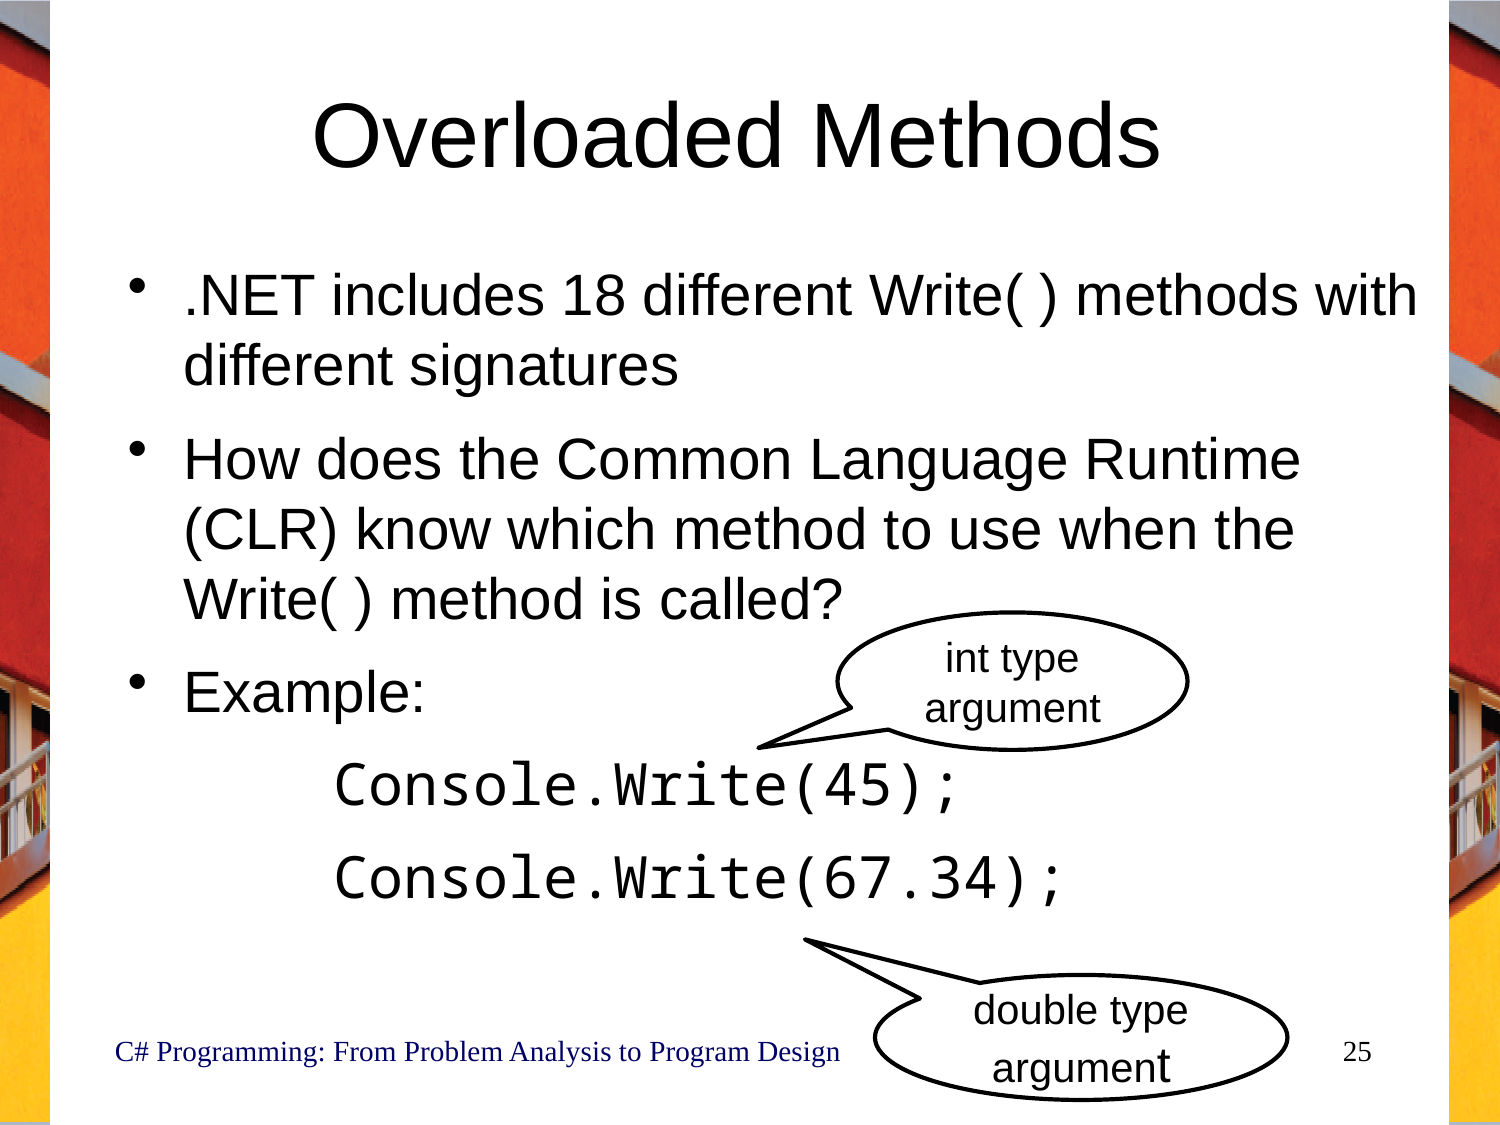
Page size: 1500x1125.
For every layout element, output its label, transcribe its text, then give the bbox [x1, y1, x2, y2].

picture [0, 0, 50, 1125]
list .NET includes 18 different Write( ) methods with different signatures How does the Common Language Runtime (CLR) know which method to use when the Write( ) method is called? Example: Console.Write(45); Console.Write(67.34); [112, 249, 1451, 976]
picture [1449, 0, 1500, 1125]
title Overloaded Methods [99, 37, 1376, 226]
text_box double type argument [802, 937, 1290, 1103]
footer C# Programming: From Problem Analysis to Program Design [99, 1024, 988, 1101]
text_box int type argument [756, 610, 1190, 752]
slide_number 25 [1134, 1024, 1388, 1101]
